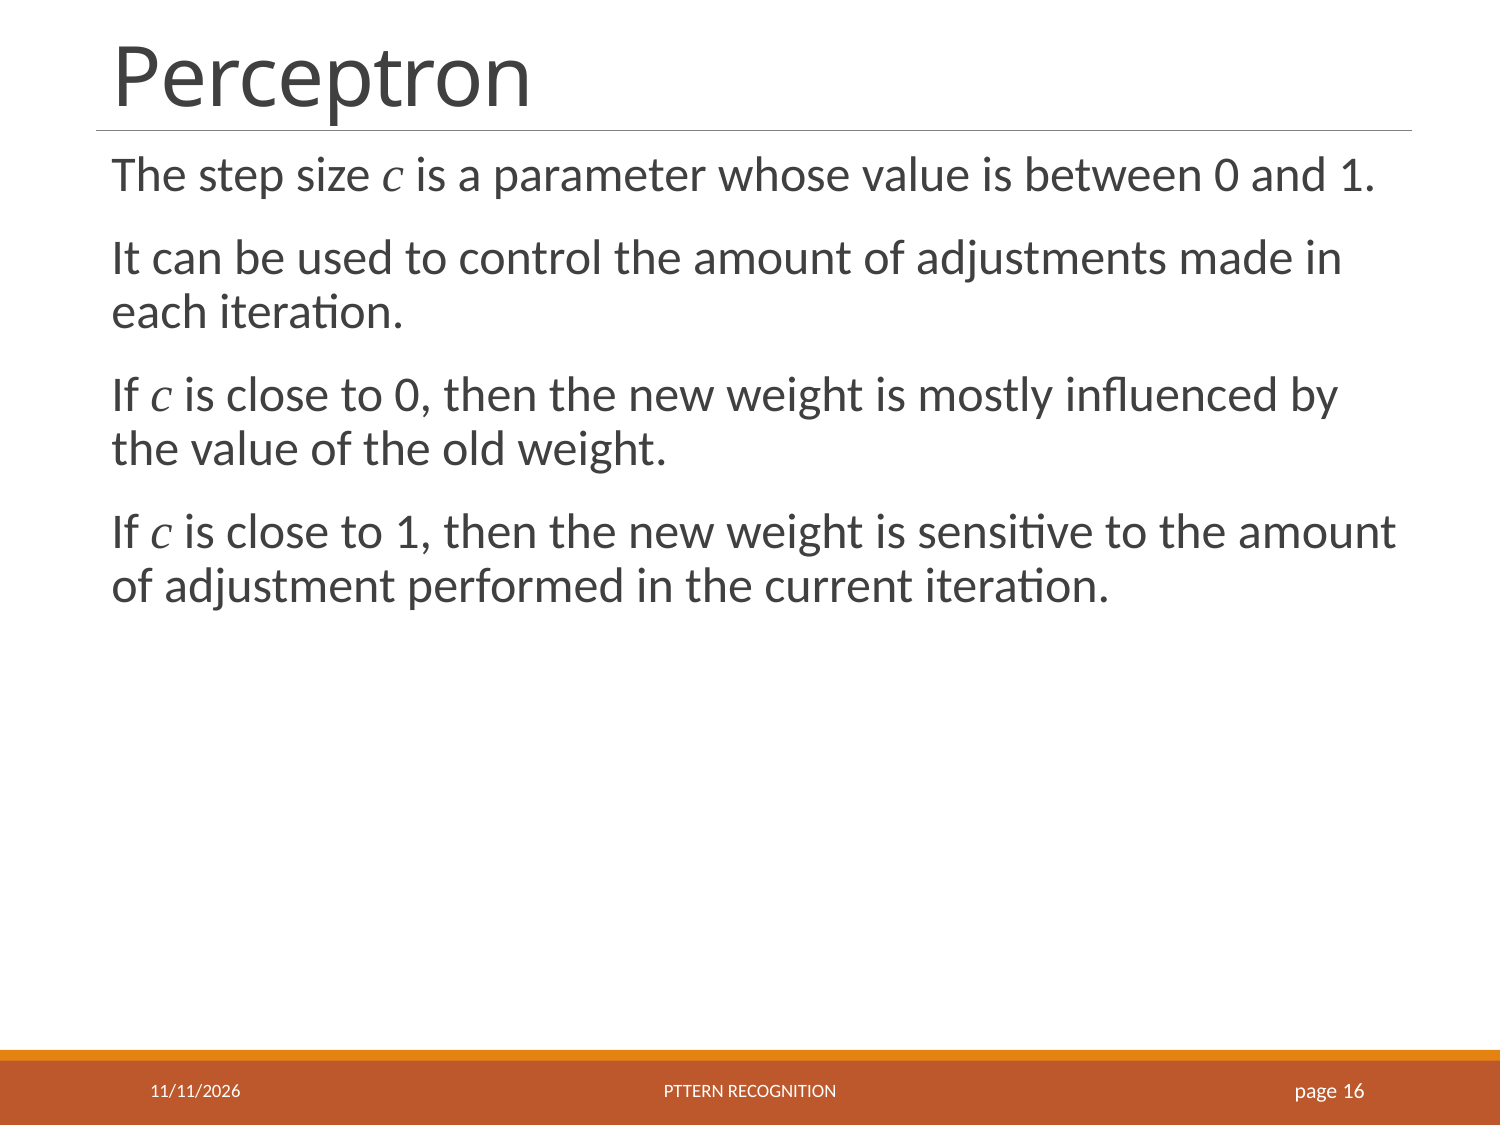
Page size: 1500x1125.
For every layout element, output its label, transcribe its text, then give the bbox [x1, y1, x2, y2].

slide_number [135, 1059, 440, 1120]
list The step size c is a parameter whose value is between 0 and 1. It can be used to control the amount of adjustments made in each iteration. If c is close to 0, then the new weight is mostly influenced by the value of the old weight. If c is close to 1, then the new weight is sensitive to the amount of adjustment performed in the current iteration. [96, 140, 1413, 1034]
slide_number page 16 [1218, 1059, 1380, 1120]
footer Pttern recognition [453, 1059, 1047, 1120]
title Perceptron [96, 19, 1413, 131]
